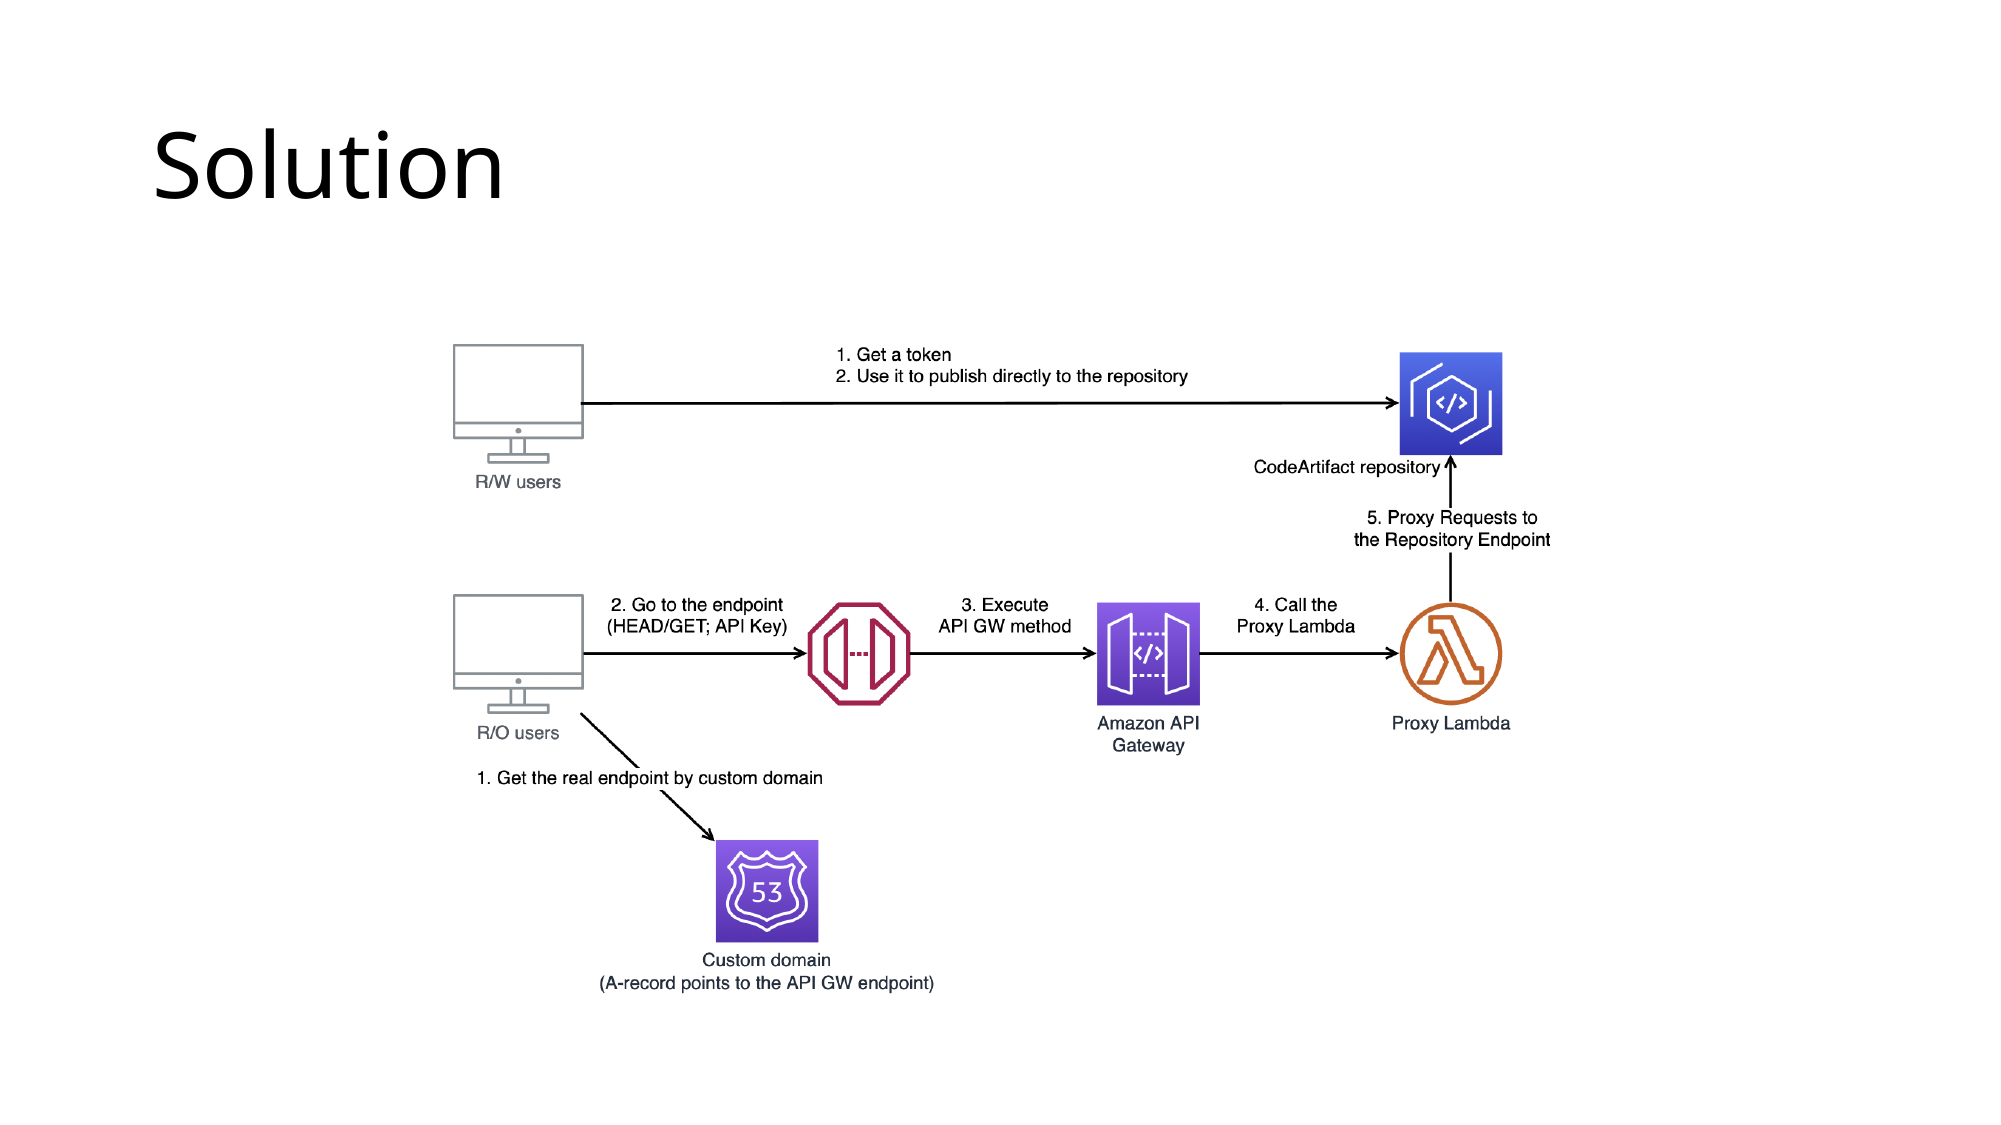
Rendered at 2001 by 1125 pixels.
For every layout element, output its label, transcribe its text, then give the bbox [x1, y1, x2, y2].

title Solution [137, 59, 1863, 278]
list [419, 299, 1581, 1014]
